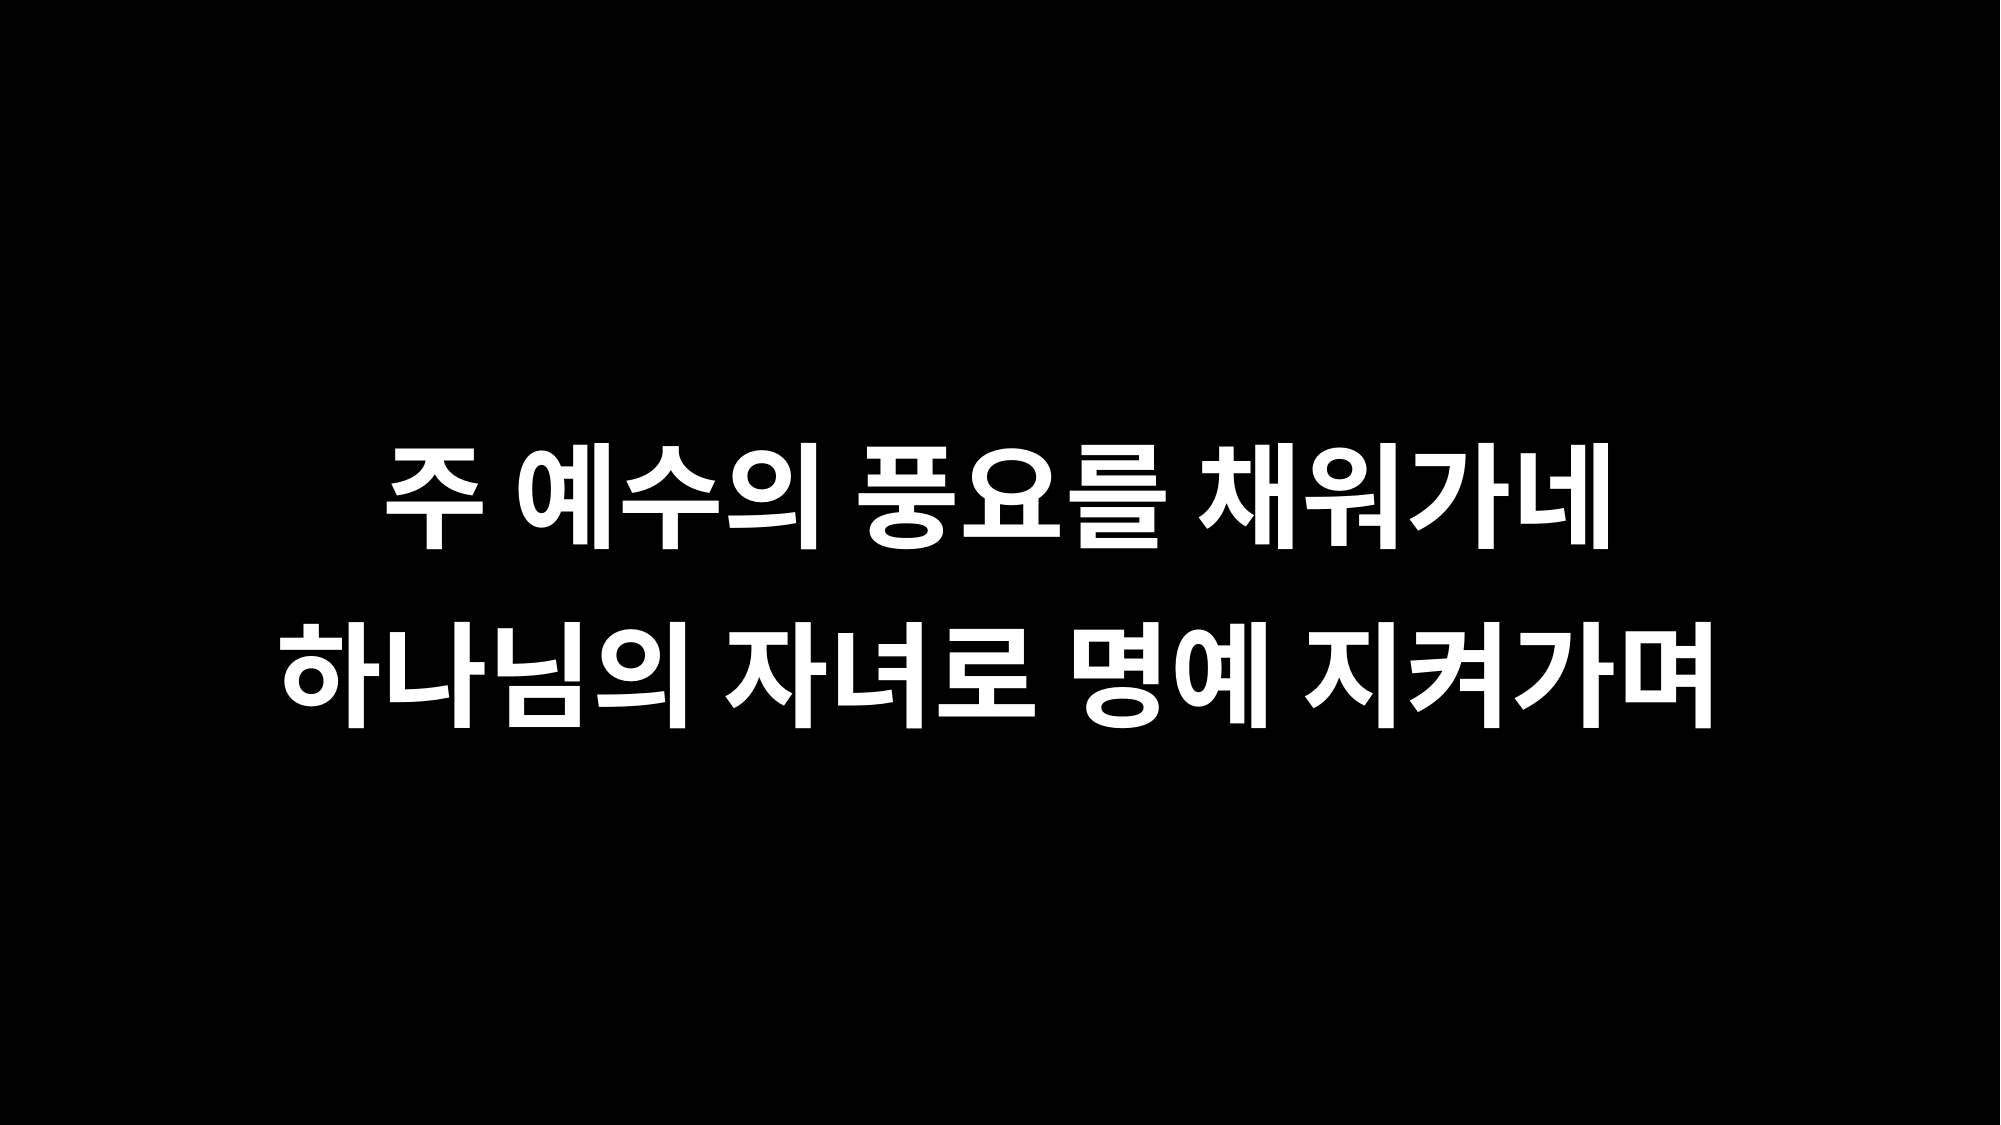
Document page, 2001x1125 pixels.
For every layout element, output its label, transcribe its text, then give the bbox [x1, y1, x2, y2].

text_box 주 예수의 풍요를 채워가네 하나님의 자녀로 명예 지켜가며 [0, 376, 2000, 749]
